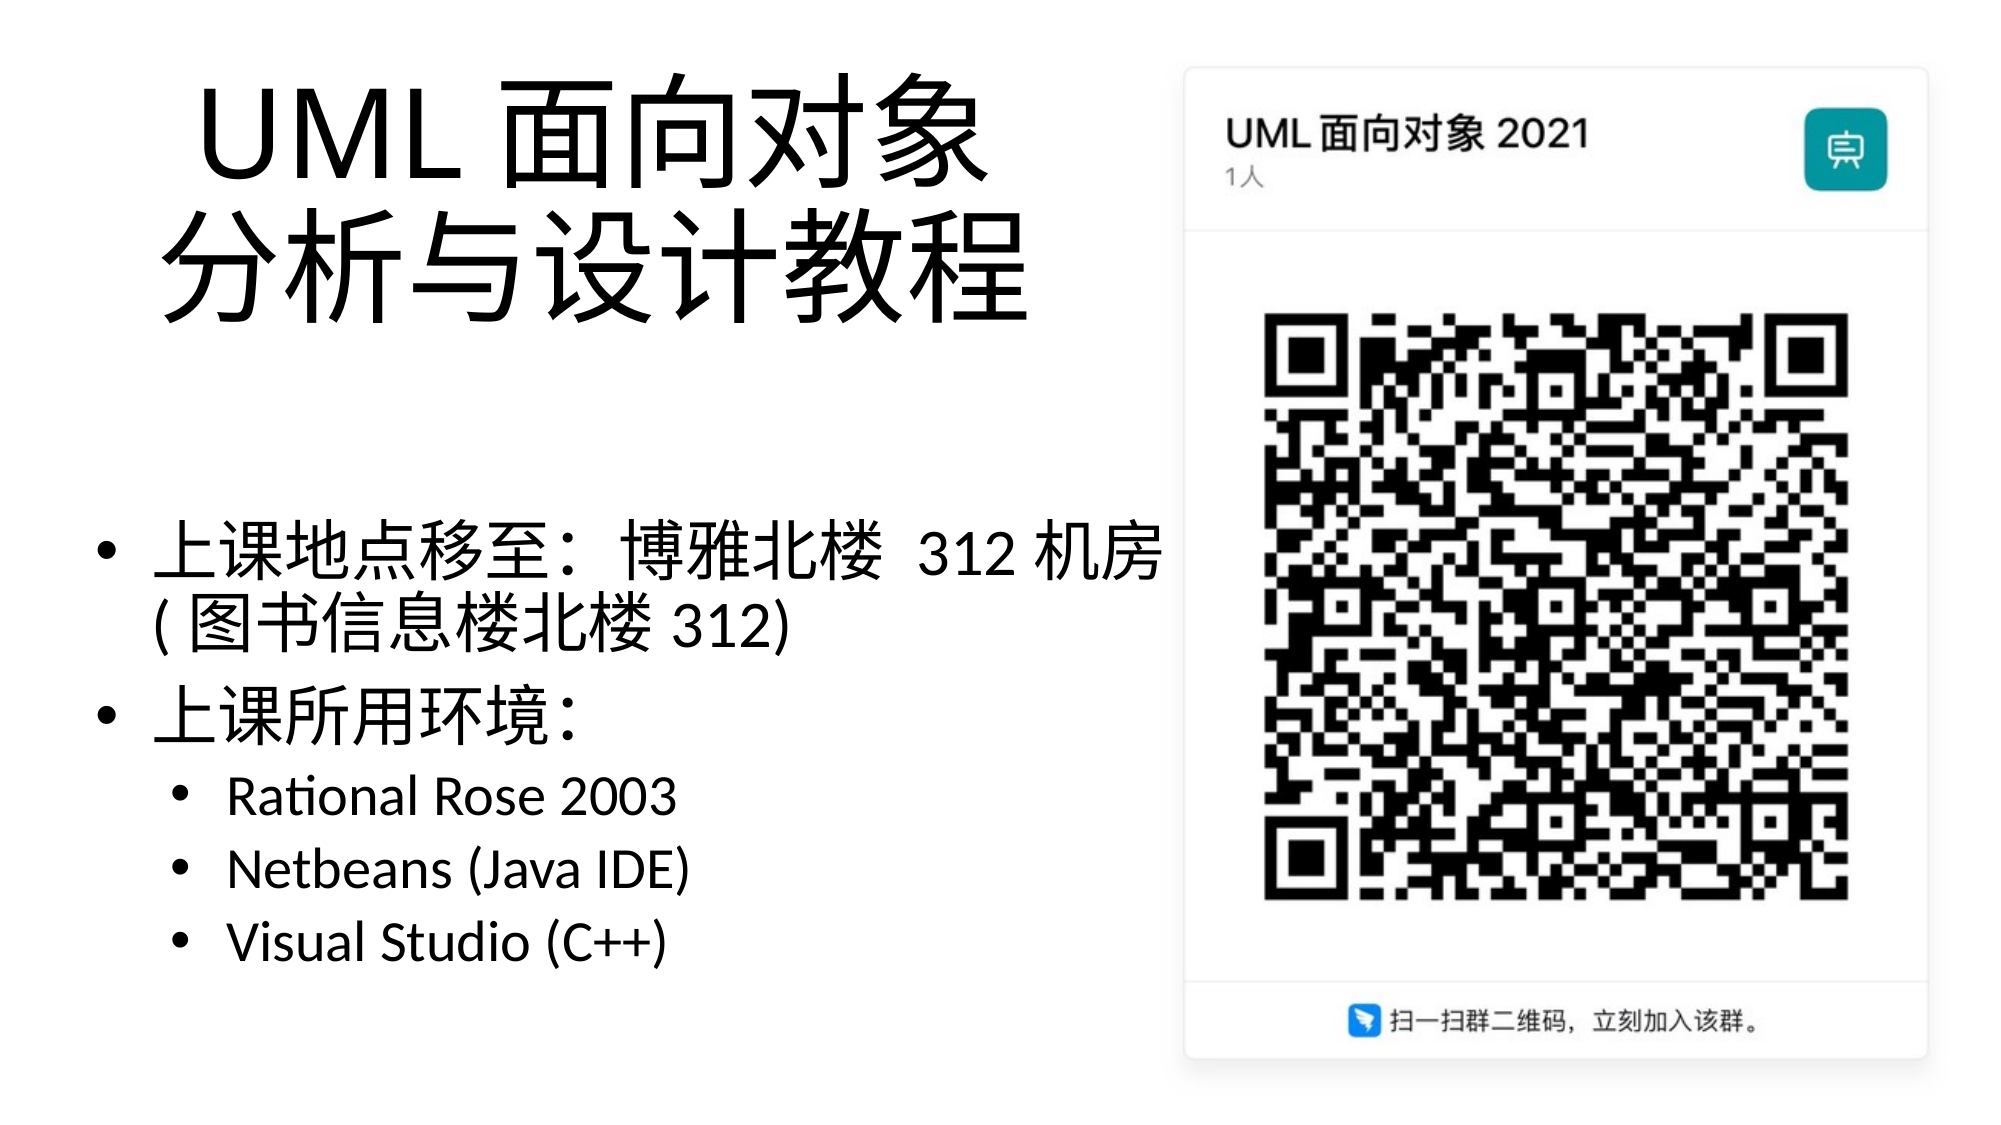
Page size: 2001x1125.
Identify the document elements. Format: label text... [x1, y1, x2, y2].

picture [1128, 11, 1985, 1116]
title UML面向对象 分析与设计教程 [25, 23, 1128, 348]
text_box 上课地点移至：博雅北楼 312机房 (图书信息楼北楼312) 上课所用环境： Rational Rose 2003 Netbeans (Java IDE) Visual Studio (C++) [79, 510, 1128, 1062]
